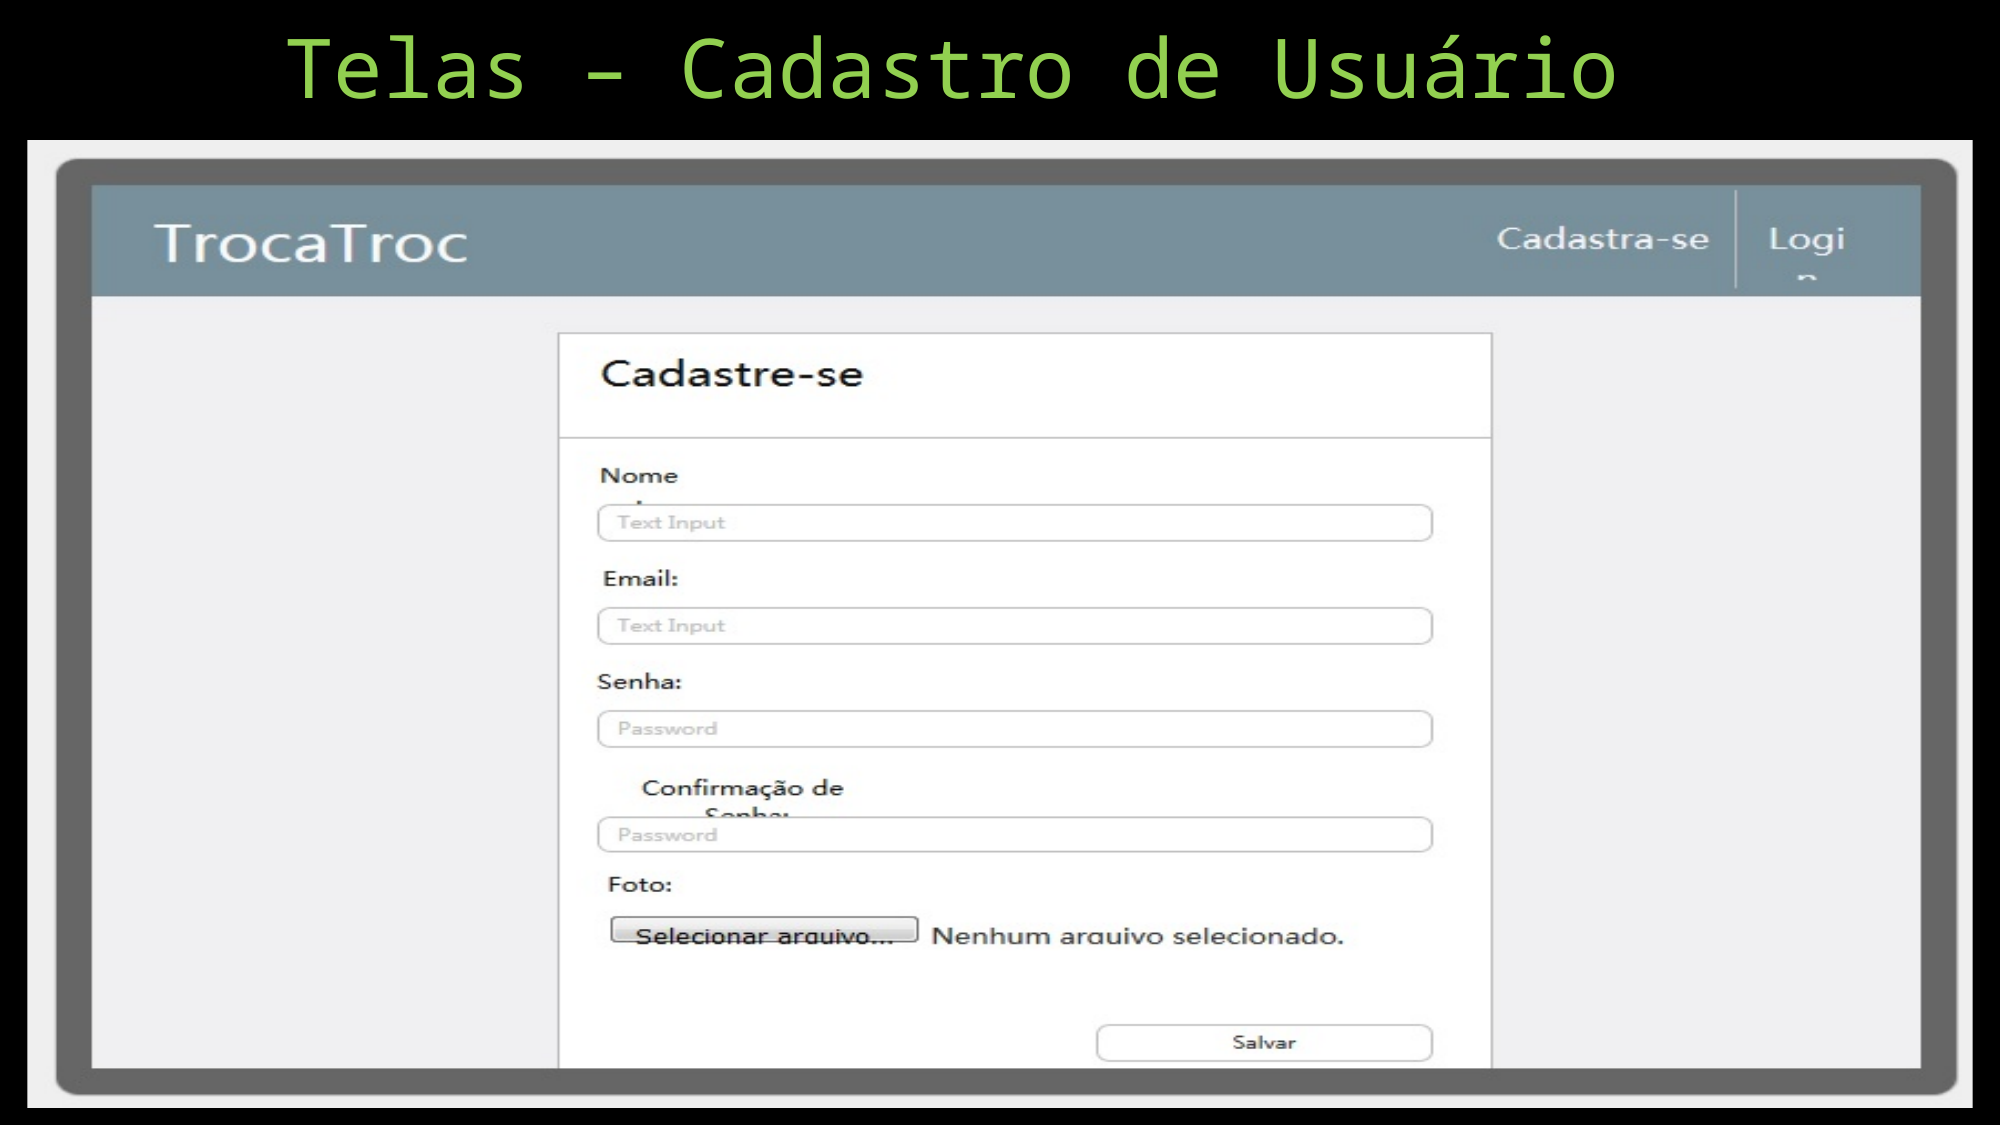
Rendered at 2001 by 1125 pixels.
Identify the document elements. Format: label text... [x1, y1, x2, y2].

title Telas – Cadastro de Usuário [269, 0, 1770, 125]
picture [27, 140, 1973, 1108]
